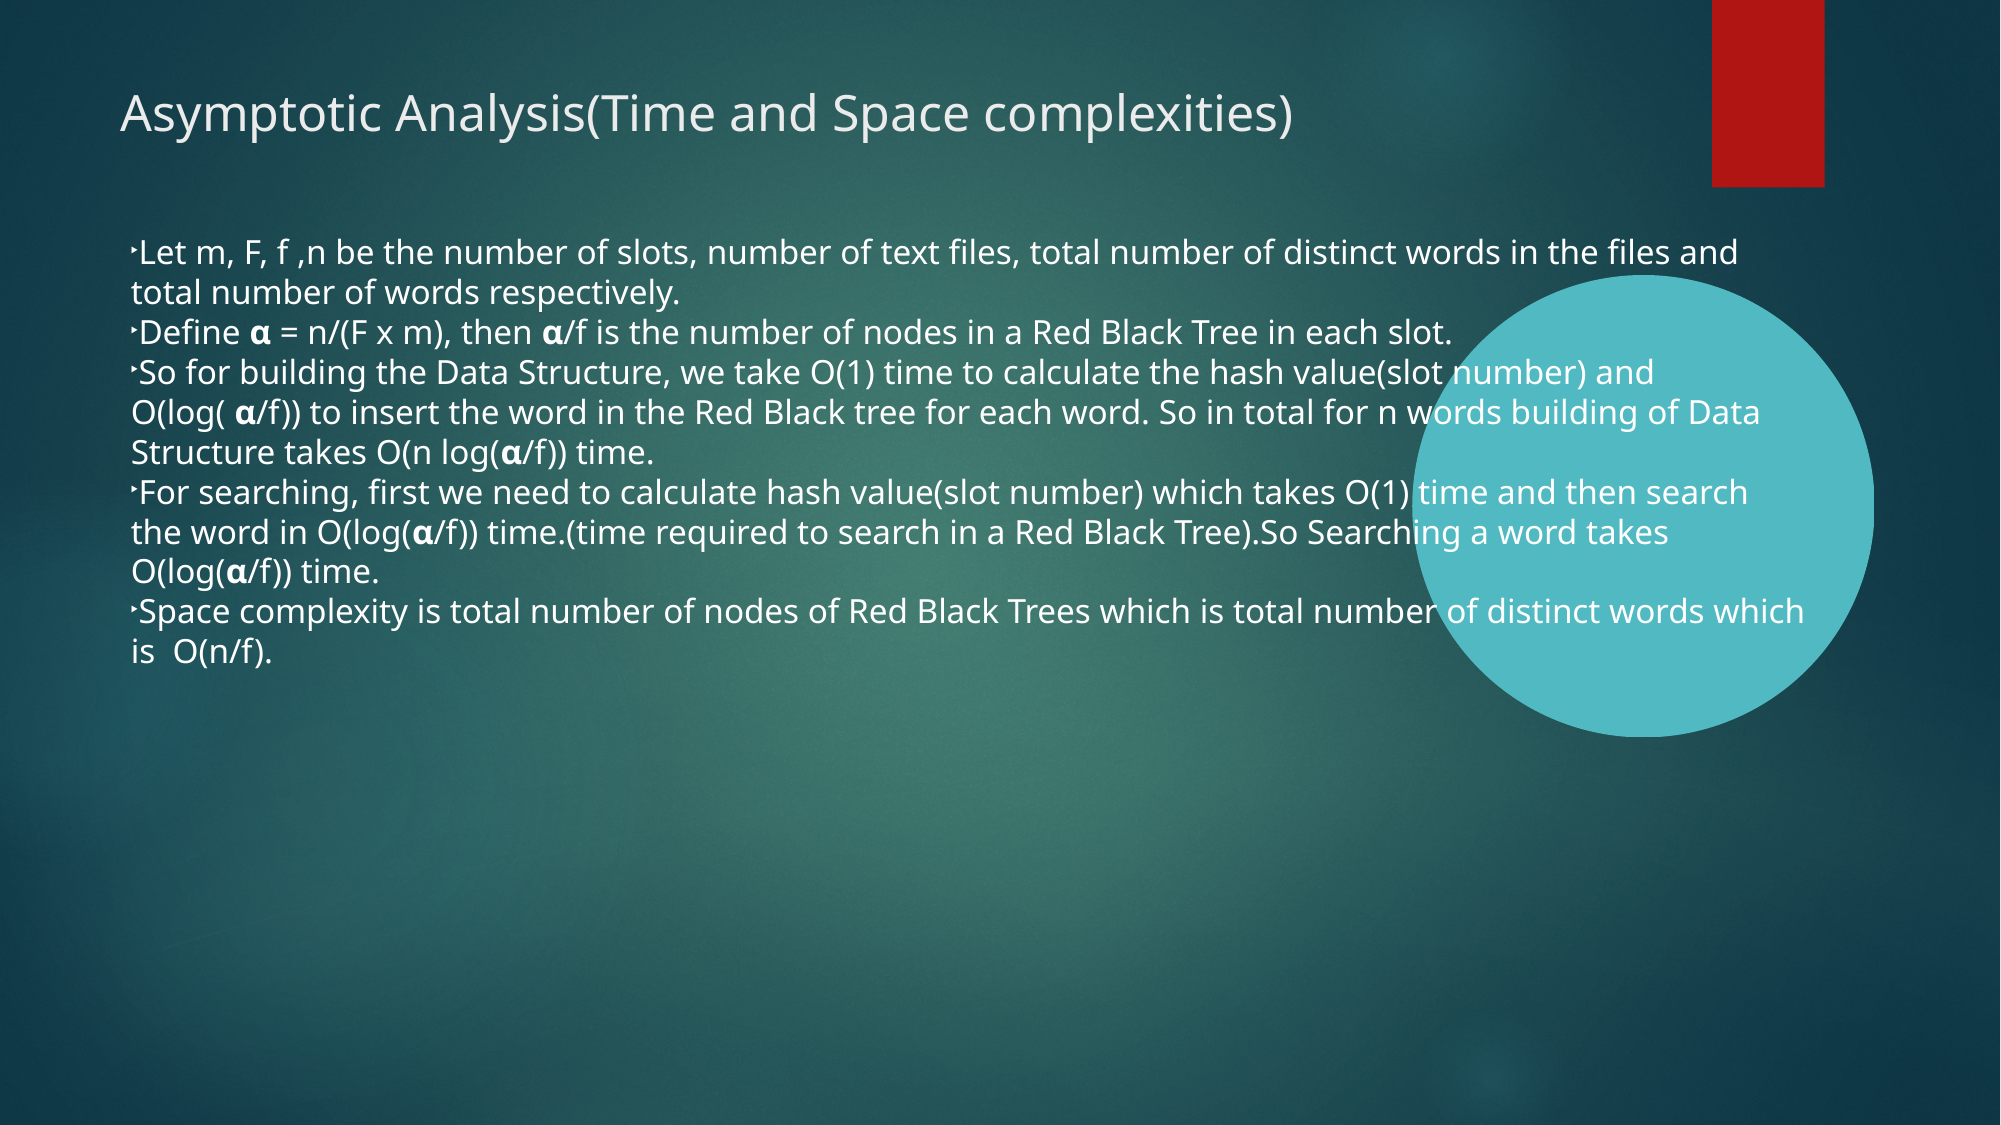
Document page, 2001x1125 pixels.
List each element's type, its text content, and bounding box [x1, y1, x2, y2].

text_box Let m, F, f ,n be the number of slots, number of text files, total number of distinct words in the files and total number of words respectively. Define α = n/(F x m), then α/f is the number of nodes in a Red Black Tree in each slot. So for building the Data Structure, we take O(1) time to calculate the hash value(slot number) and O(log( α/f)) to insert the word in the Red Black tree for each word. So in total for n words building of Data Structure takes O(n log(α/f)) time. For searching, first we need to calculate hash value(slot number) which takes O(1) time and then search the word in O(log(α/f)) time.(time required to search in a Red Black Tree).So Searching a word takes O(log(α/f)) time. Space complexity is total number of nodes of Red Black Trees which is total number of distinct words which is O(n/f). [116, 223, 1827, 1025]
text_box Asymptotic Analysis(Time and Space complexities) [105, 74, 1649, 145]
picture [0, 0, 2001, 1125]
